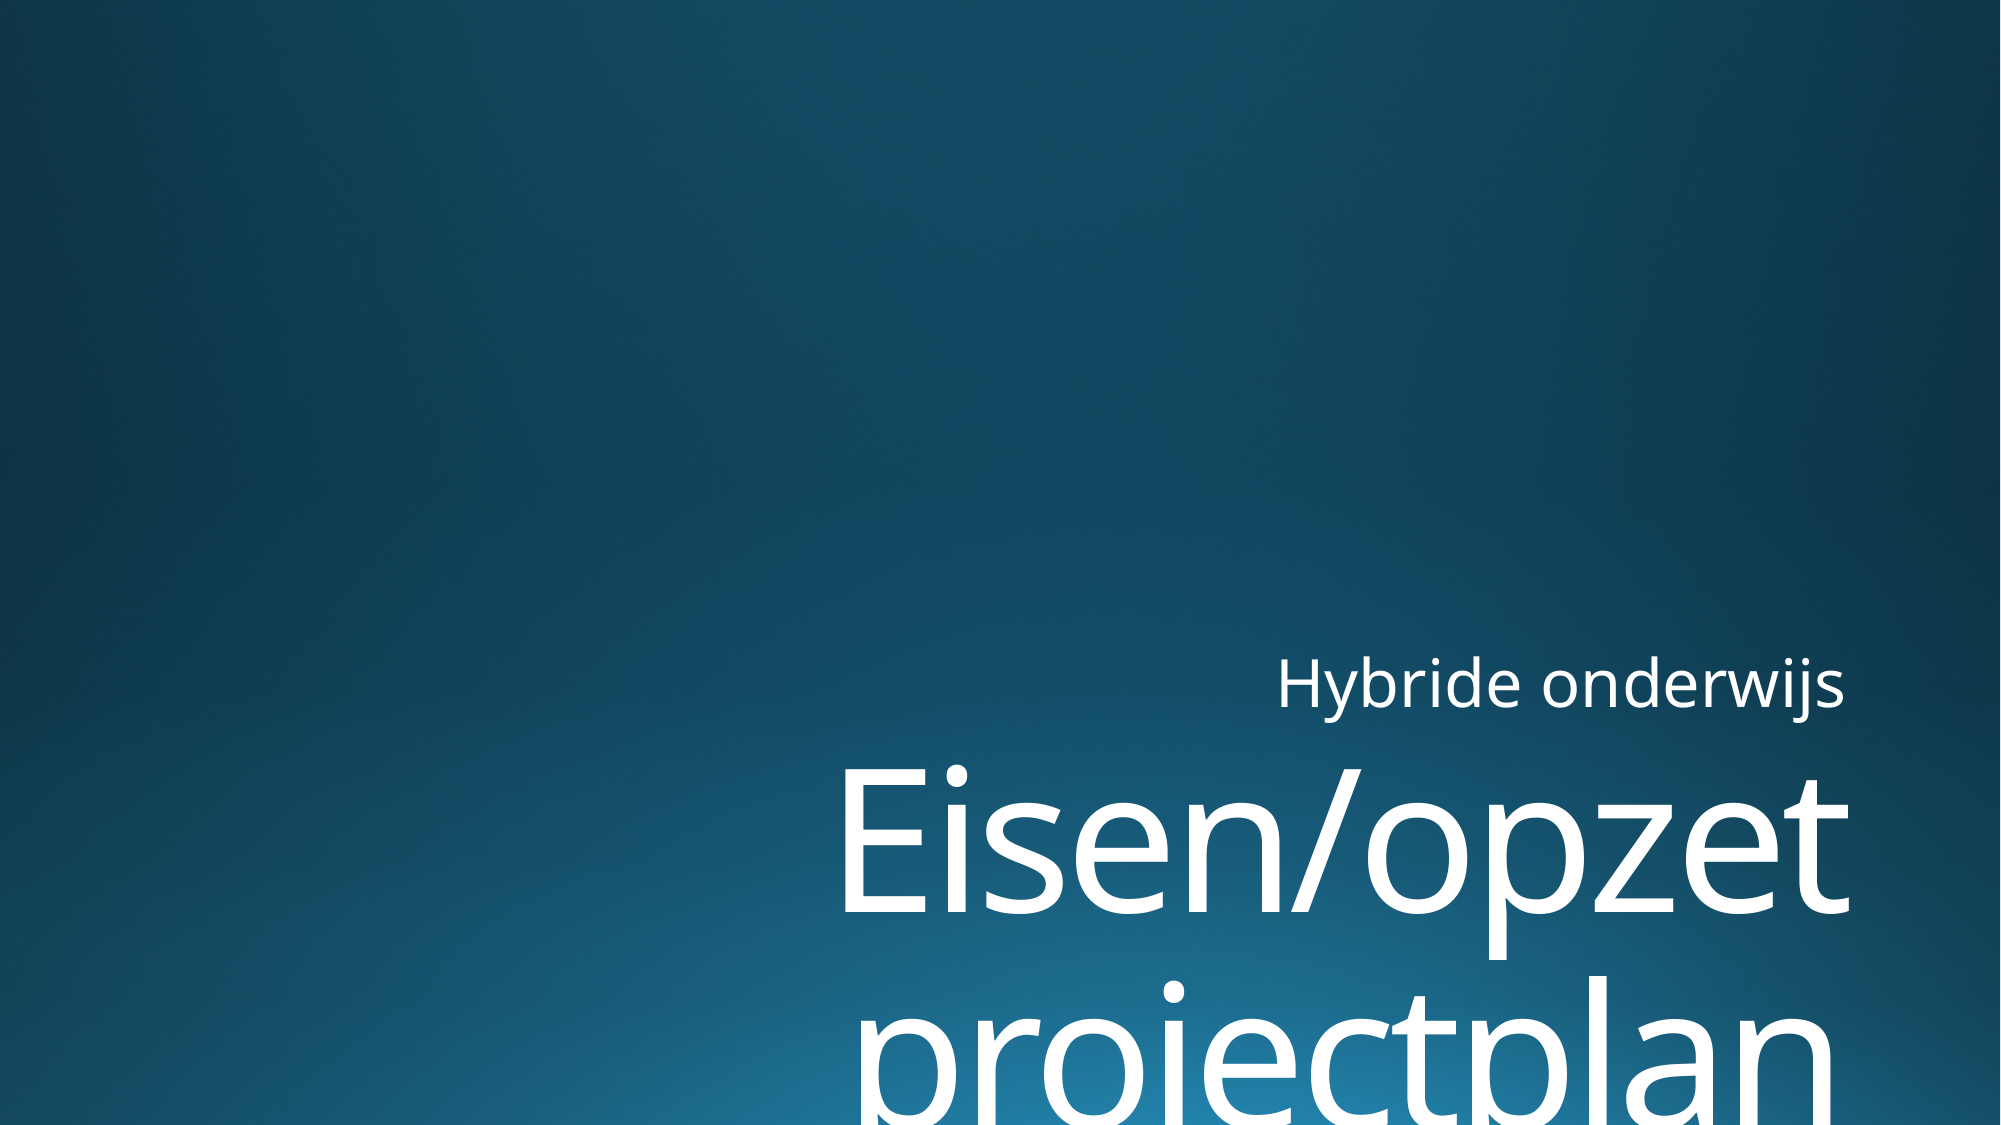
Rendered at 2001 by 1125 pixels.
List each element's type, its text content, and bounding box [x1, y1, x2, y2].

title Eisen/opzet projectplan [362, 732, 1863, 1002]
subtitle Hybride onderwijs [362, 606, 1863, 730]
picture [0, 0, 2001, 1125]
